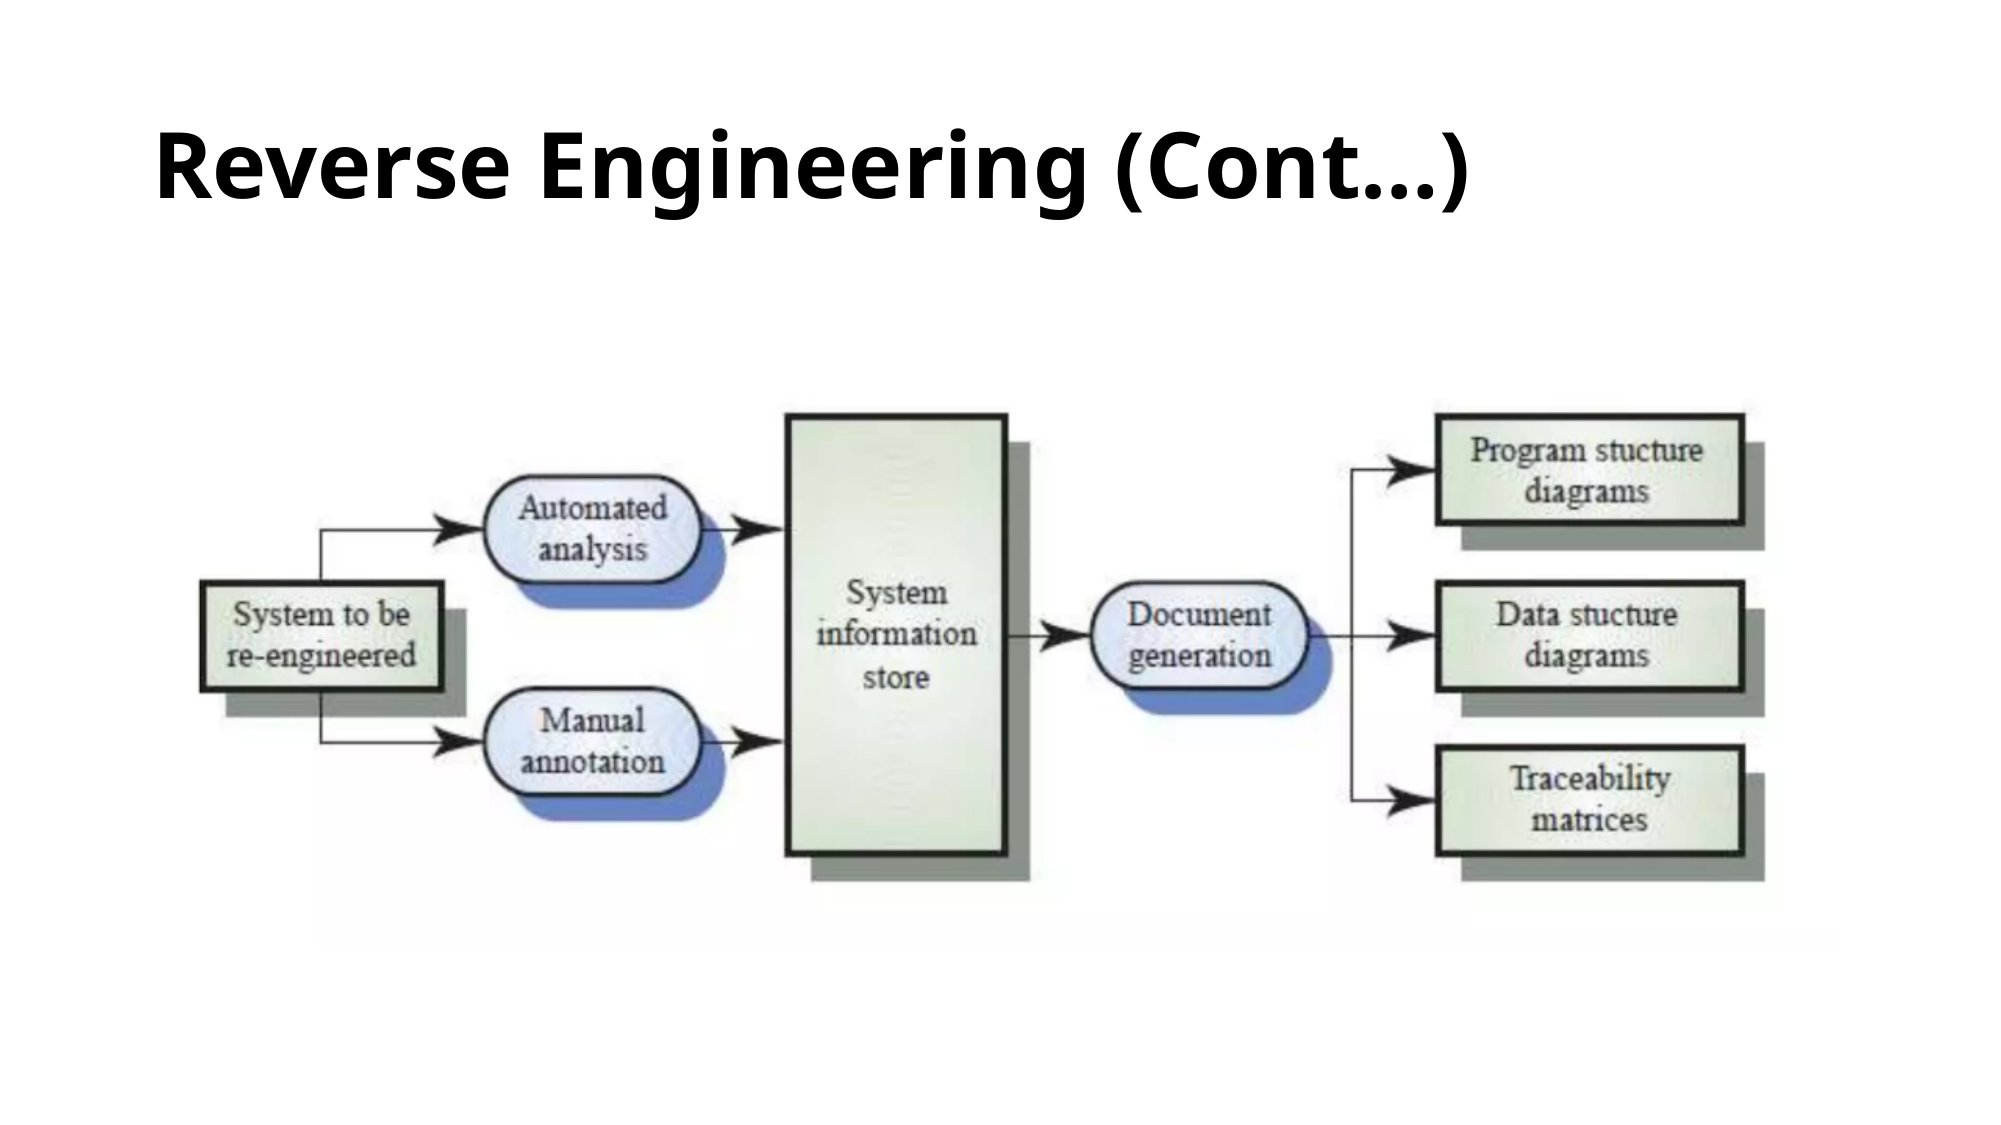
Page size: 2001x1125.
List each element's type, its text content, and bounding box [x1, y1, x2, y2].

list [163, 286, 1836, 951]
title Reverse Engineering (Cont…) [137, 59, 1863, 278]
